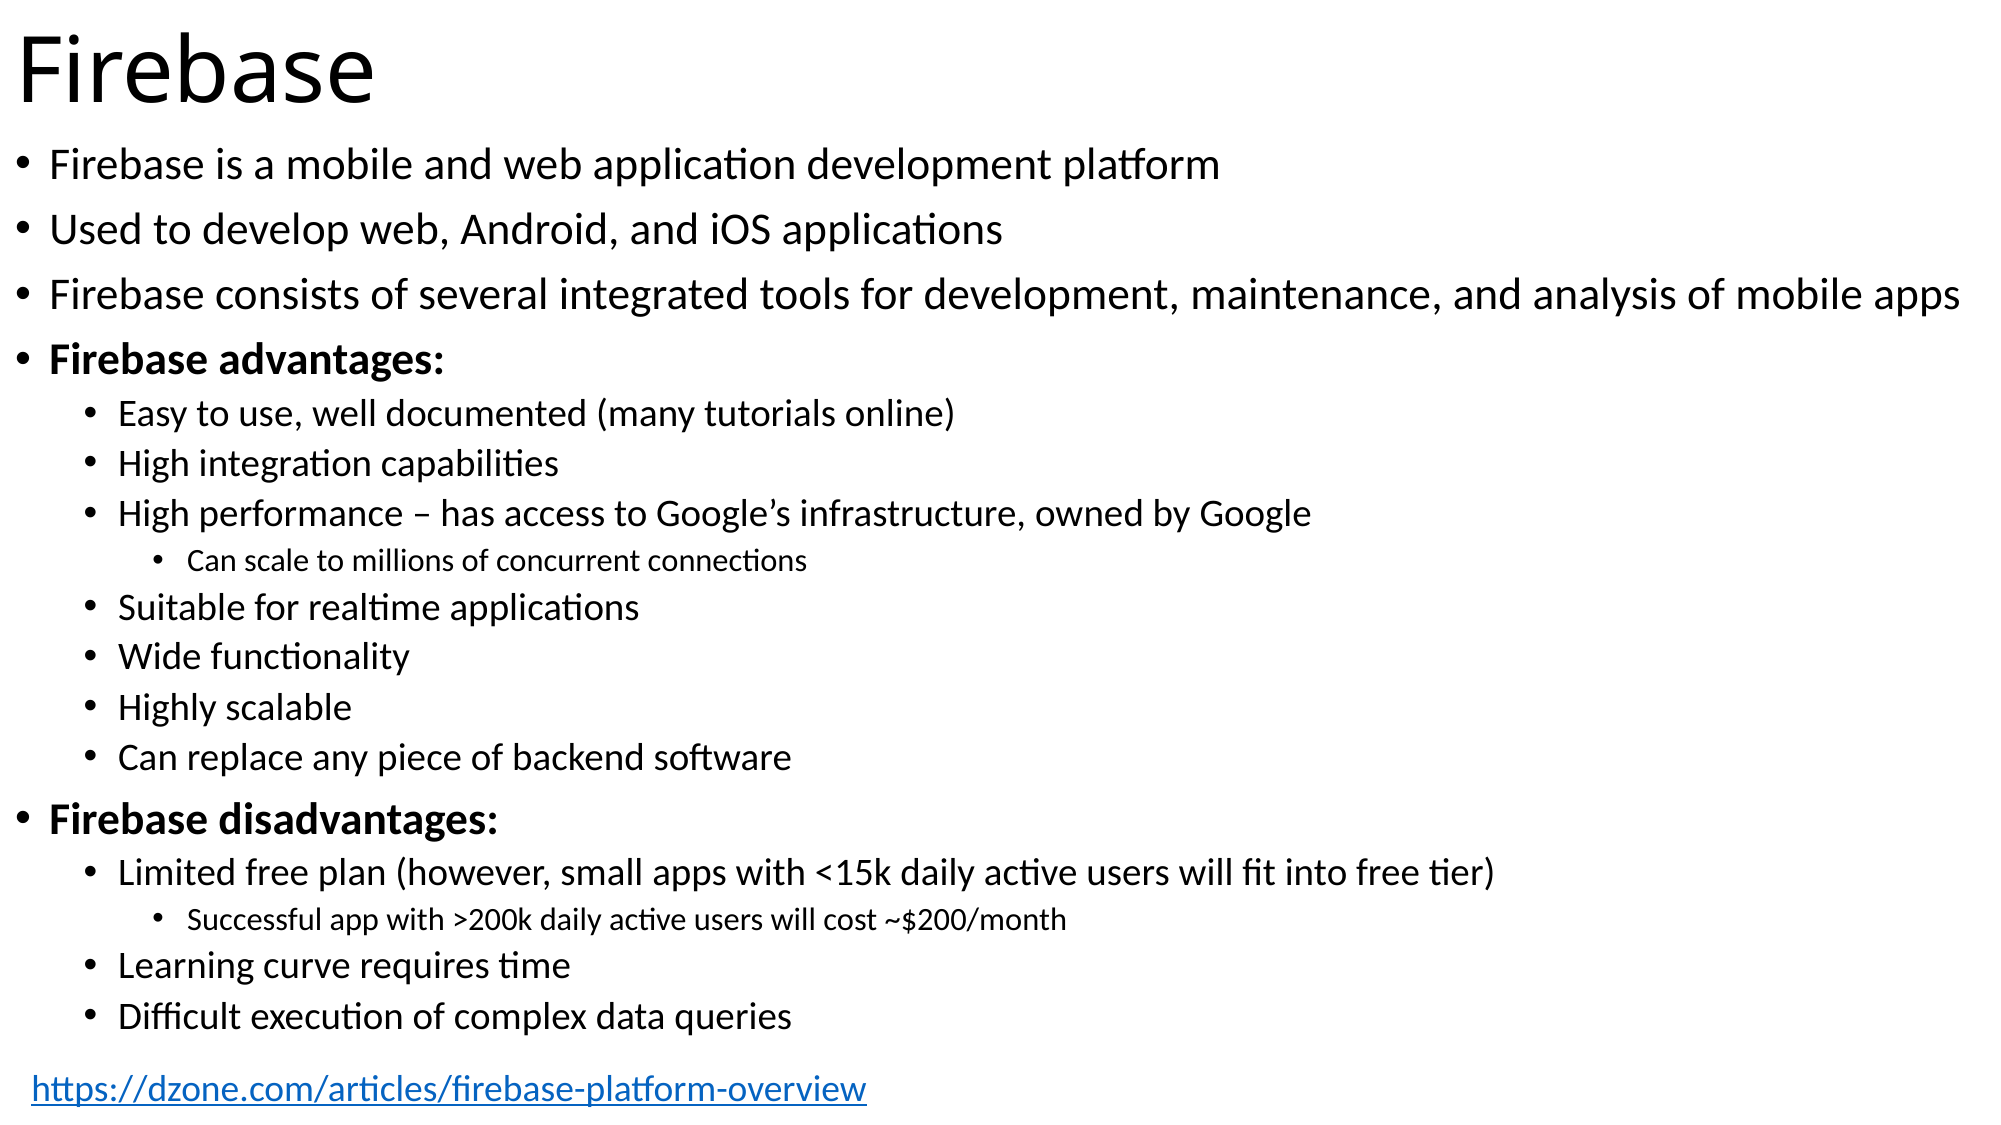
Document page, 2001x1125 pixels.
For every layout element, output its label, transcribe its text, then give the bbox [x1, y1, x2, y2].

list Firebase is a mobile and web application development platform Used to develop web, Android, and iOS applications Firebase consists of several integrated tools for development, maintenance, and analysis of mobile apps Firebase advantages: Easy to use, well documented (many tutorials online) High integration capabilities High performance – has access to Google’s infrastructure, owned by Google Can scale to millions of concurrent connections Suitable for realtime applications Wide functionality Highly scalable Can replace any piece of backend software Firebase disadvantages: Limited free plan (however, small apps with <15k daily active users will fit into free tier) Successful app with >200k daily active users will cost ~$200/month Learning curve requires time Difficult execution of complex data queries [0, 132, 2000, 1057]
text_box https://dzone.com/articles/firebase-platform-overview [16, 1056, 1686, 1117]
title Firebase [0, 0, 1725, 132]
